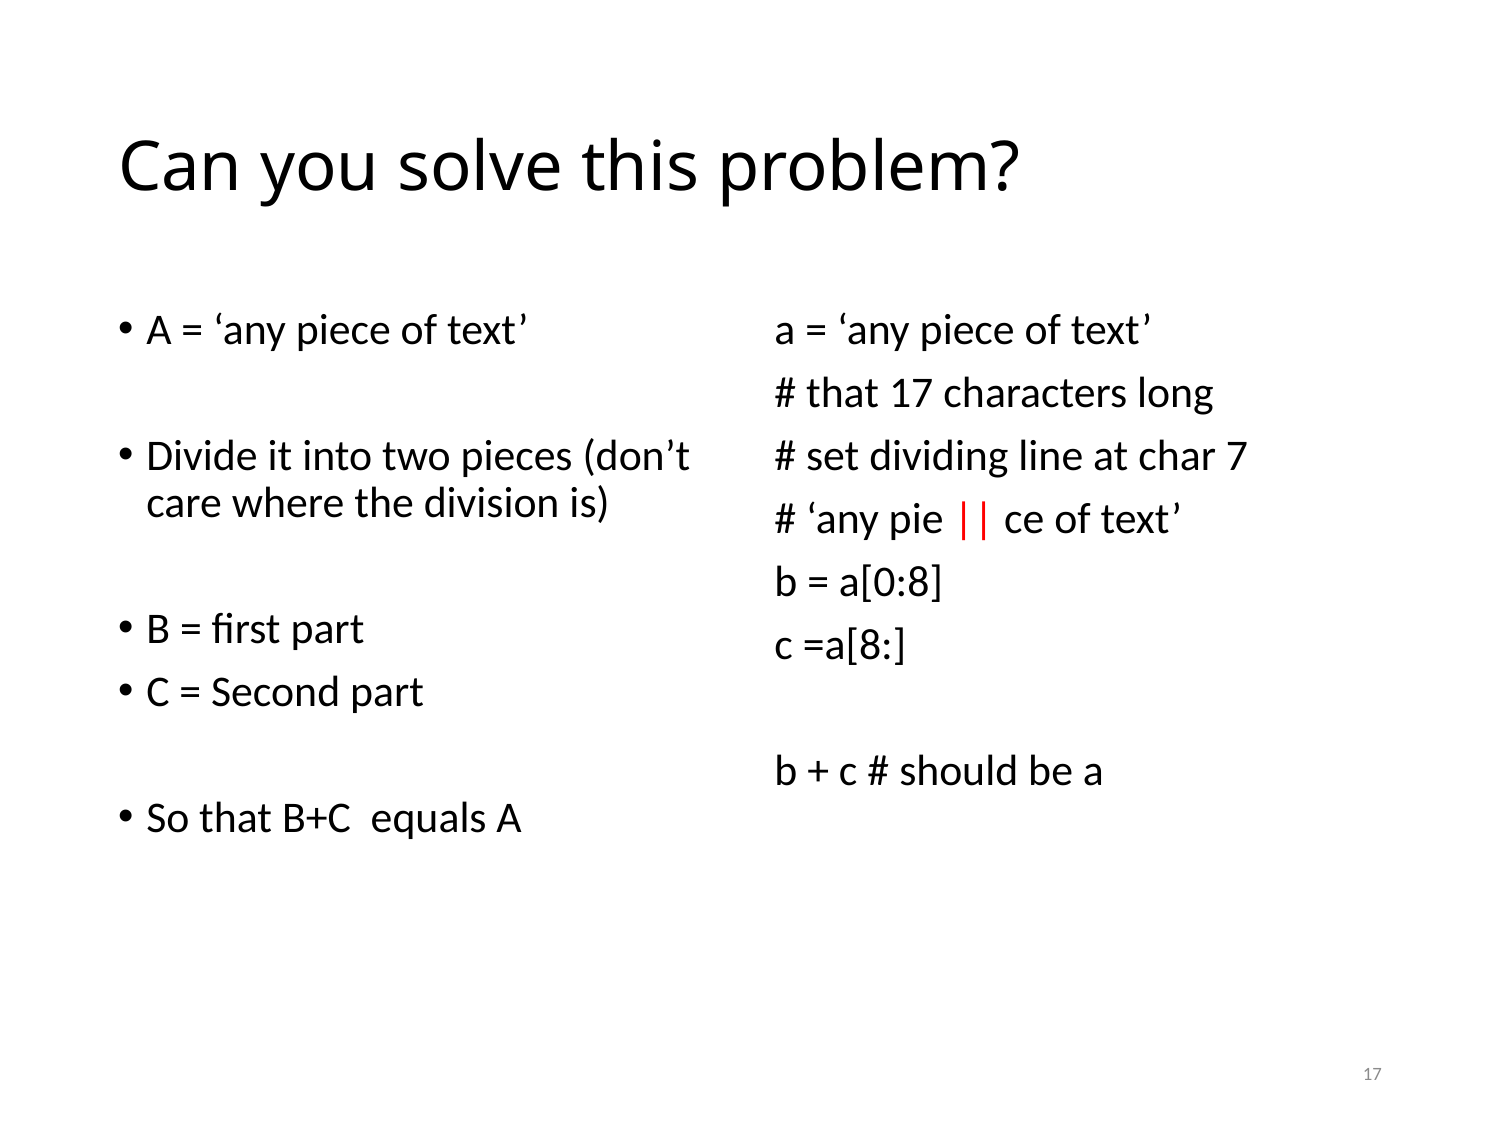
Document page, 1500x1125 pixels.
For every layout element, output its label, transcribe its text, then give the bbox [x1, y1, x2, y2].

list a = ‘any piece of text’ # that 17 characters long # set dividing line at char 7 # ‘any pie || ce of text’ b = a[0:8] c =a[8:] b + c # should be a [759, 299, 1397, 1014]
slide_number 17 [1059, 1042, 1397, 1103]
title Can you solve this problem? [103, 59, 1397, 278]
list A = ‘any piece of text’ Divide it into two pieces (don’t care where the division is) B = first part C = Second part So that B+C equals A [103, 299, 741, 1014]
